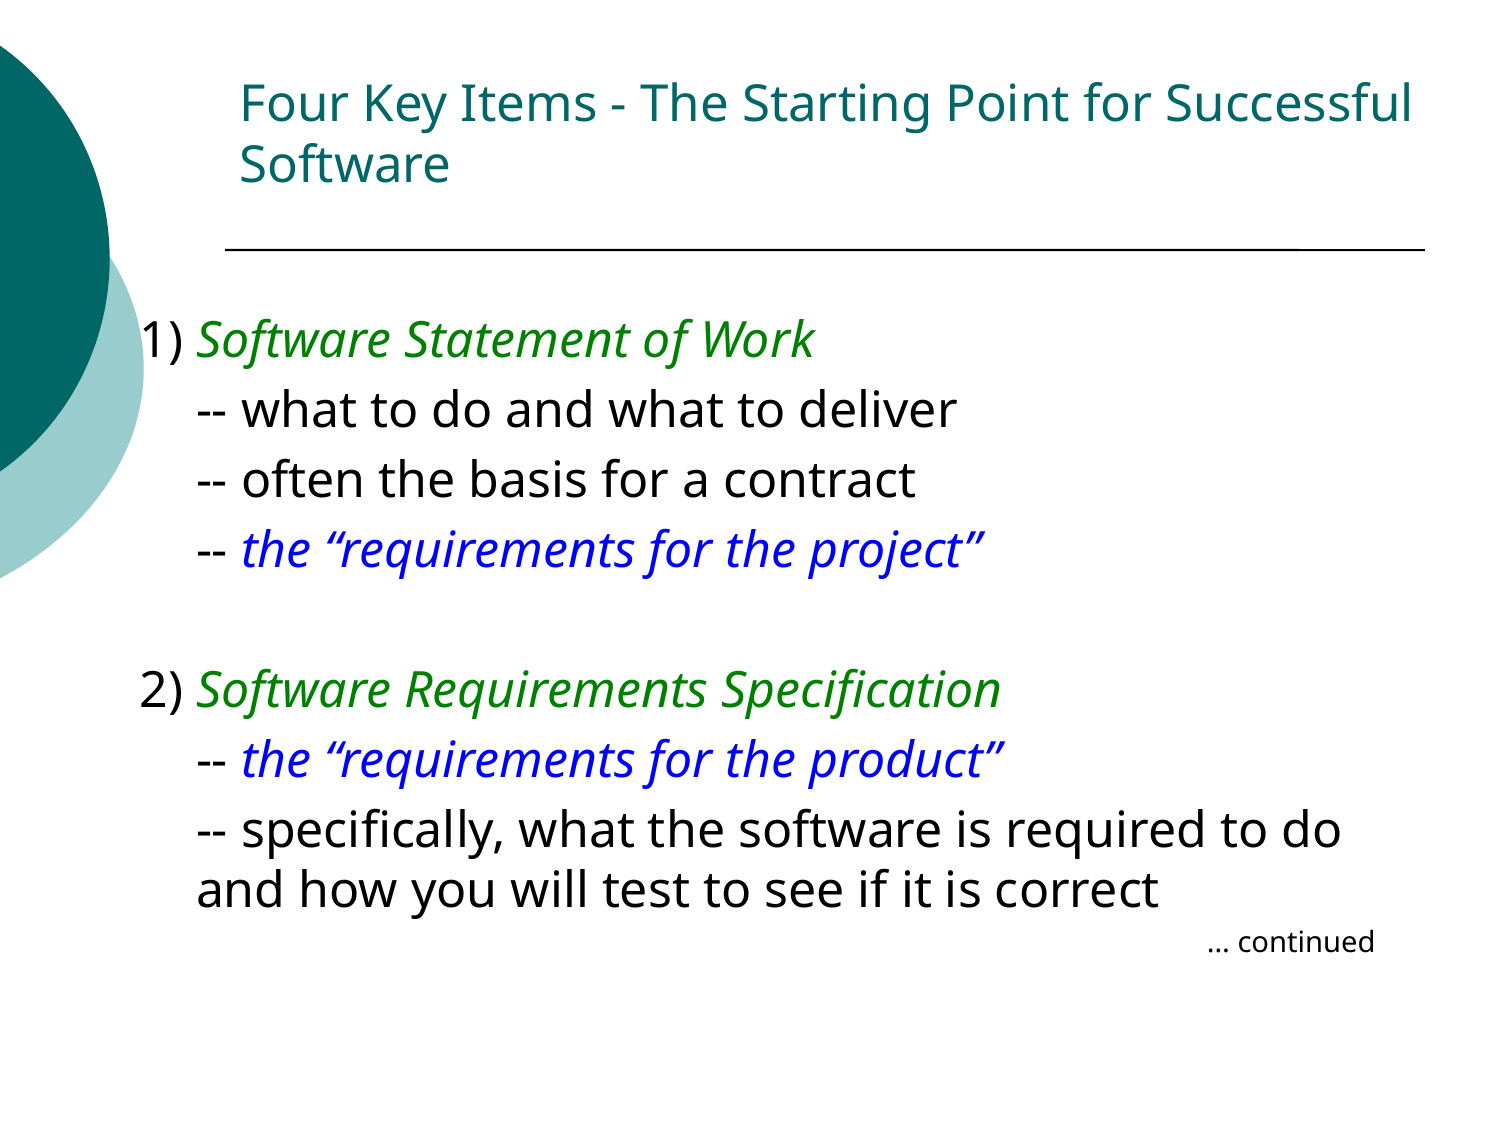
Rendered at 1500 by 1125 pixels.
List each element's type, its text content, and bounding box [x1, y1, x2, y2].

list 1) Software Statement of Work -- what to do and what to deliver -- often the basis for a contract -- the “requirements for the project” 2) Software Requirements Specification -- the “requirements for the product” -- specifically, what the software is required to do and how you will test to see if it is correct … continued [125, 299, 1391, 1050]
title Four Key Items - The Starting Point for Successful Software [225, 62, 1463, 200]
